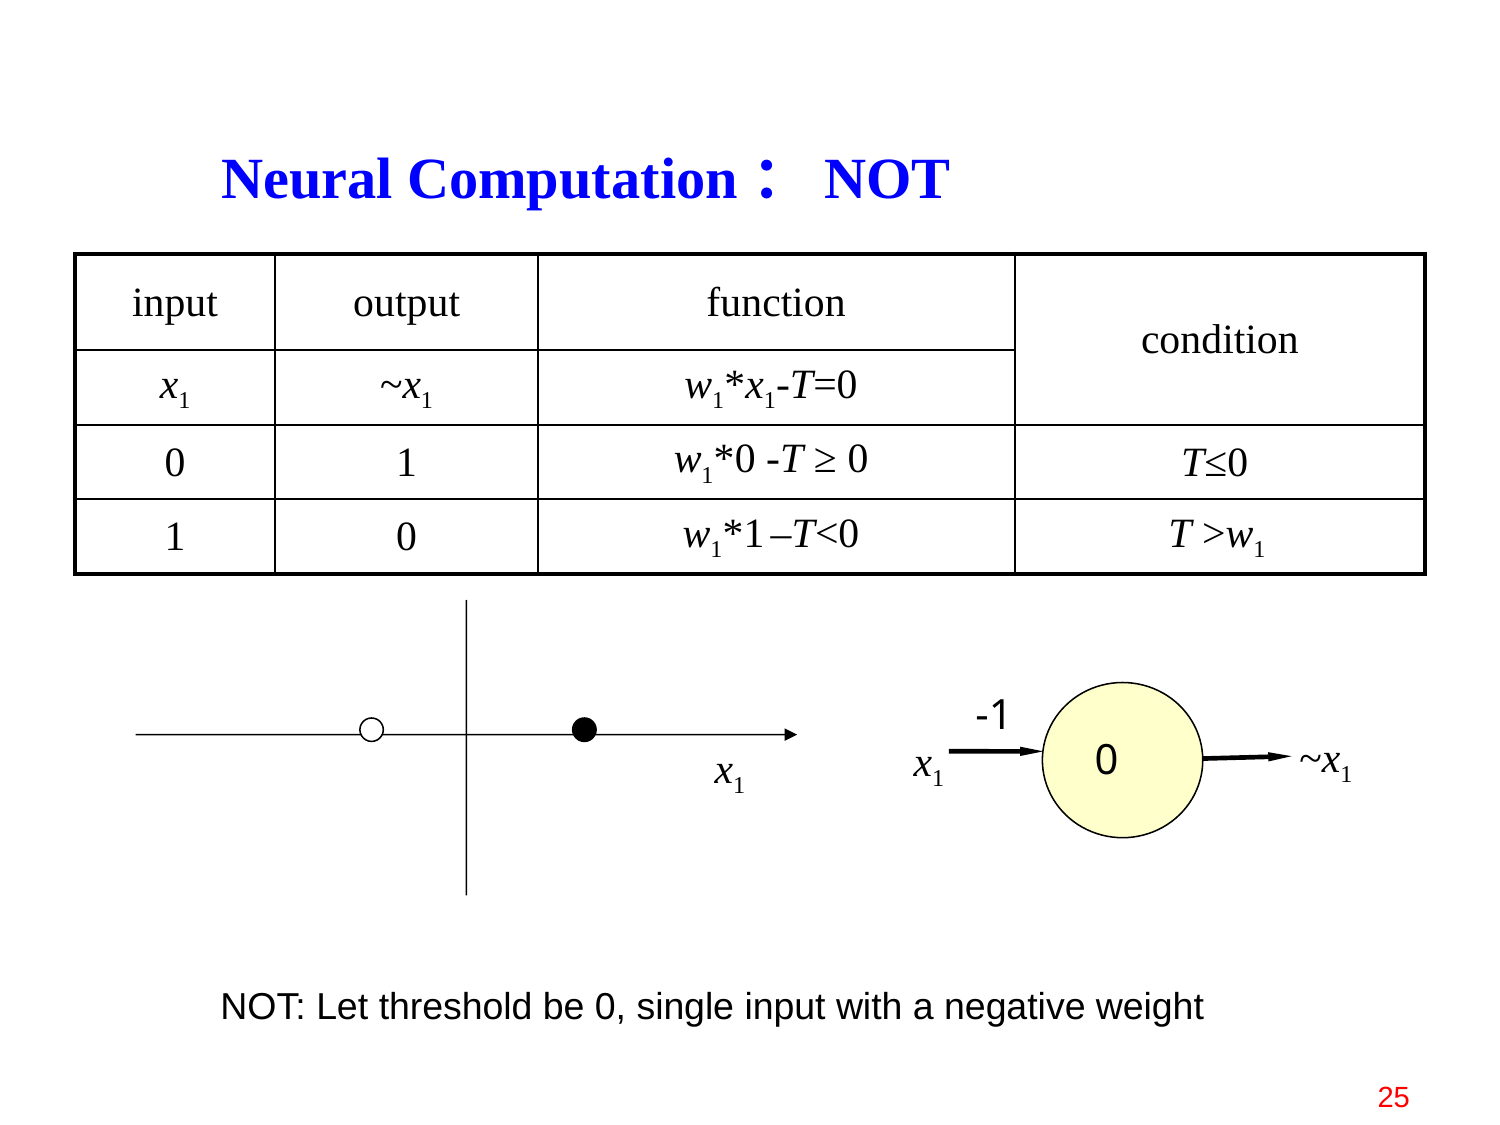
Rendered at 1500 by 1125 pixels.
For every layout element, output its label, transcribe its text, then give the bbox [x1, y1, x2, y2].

text_box NOT: Let threshold be 0, single input with a negative weight [205, 974, 1220, 1035]
table_header function [539, 256, 1014, 349]
title Neural Computation：NOT [206, 136, 1452, 215]
table_cell w1*0 -T ≥ 0 [539, 426, 1014, 498]
table_cell ~x1 [276, 351, 537, 424]
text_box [913, 680, 1398, 838]
table_cell 0 [77, 426, 274, 498]
table_header output [276, 256, 537, 349]
table_cell 0 [276, 500, 537, 572]
table_cell 1 [276, 426, 537, 498]
table_cell w1*1 –T<0 [539, 500, 1014, 572]
table_header condition [1016, 256, 1423, 424]
table_header input [77, 256, 274, 349]
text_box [135, 717, 806, 794]
table_cell x1 [77, 351, 274, 424]
table_cell T >w1 [1016, 500, 1423, 572]
table_cell 1 [77, 500, 274, 572]
table_cell T≤0 [1016, 426, 1423, 498]
table_cell w1*x1-T=0 [539, 351, 1014, 424]
slide_number 25 [891, 1070, 1426, 1106]
